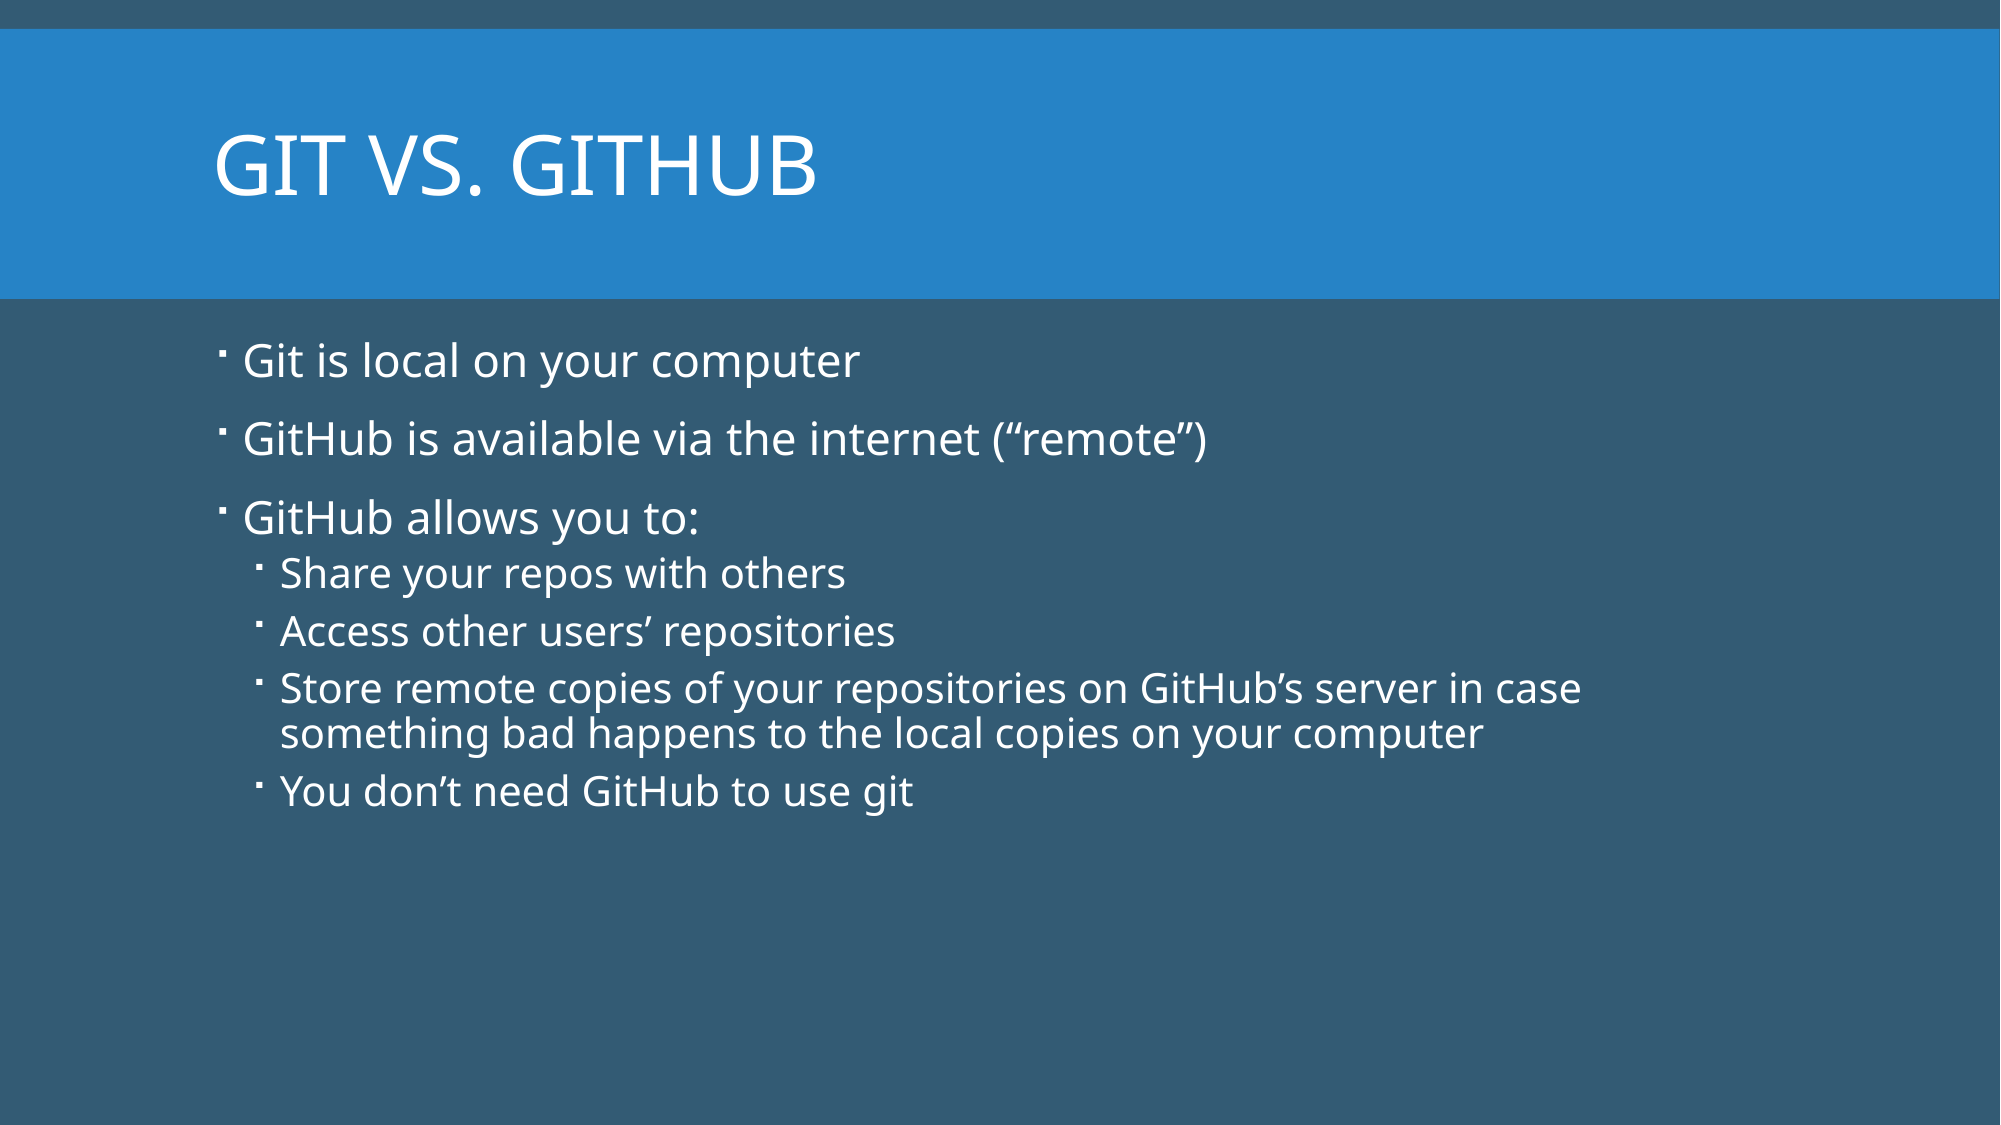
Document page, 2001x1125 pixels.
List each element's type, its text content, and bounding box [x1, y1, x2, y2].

list Git is local on your computer GitHub is available via the internet (“remote”) GitHub allows you to: Share your repos with others Access other users’ repositories Store remote copies of your repositories on GitHub’s server in case something bad happens to the local copies on your computer You don’t need GitHub to use git [197, 329, 1803, 1020]
title Git vs. GitHub [197, 46, 1803, 295]
